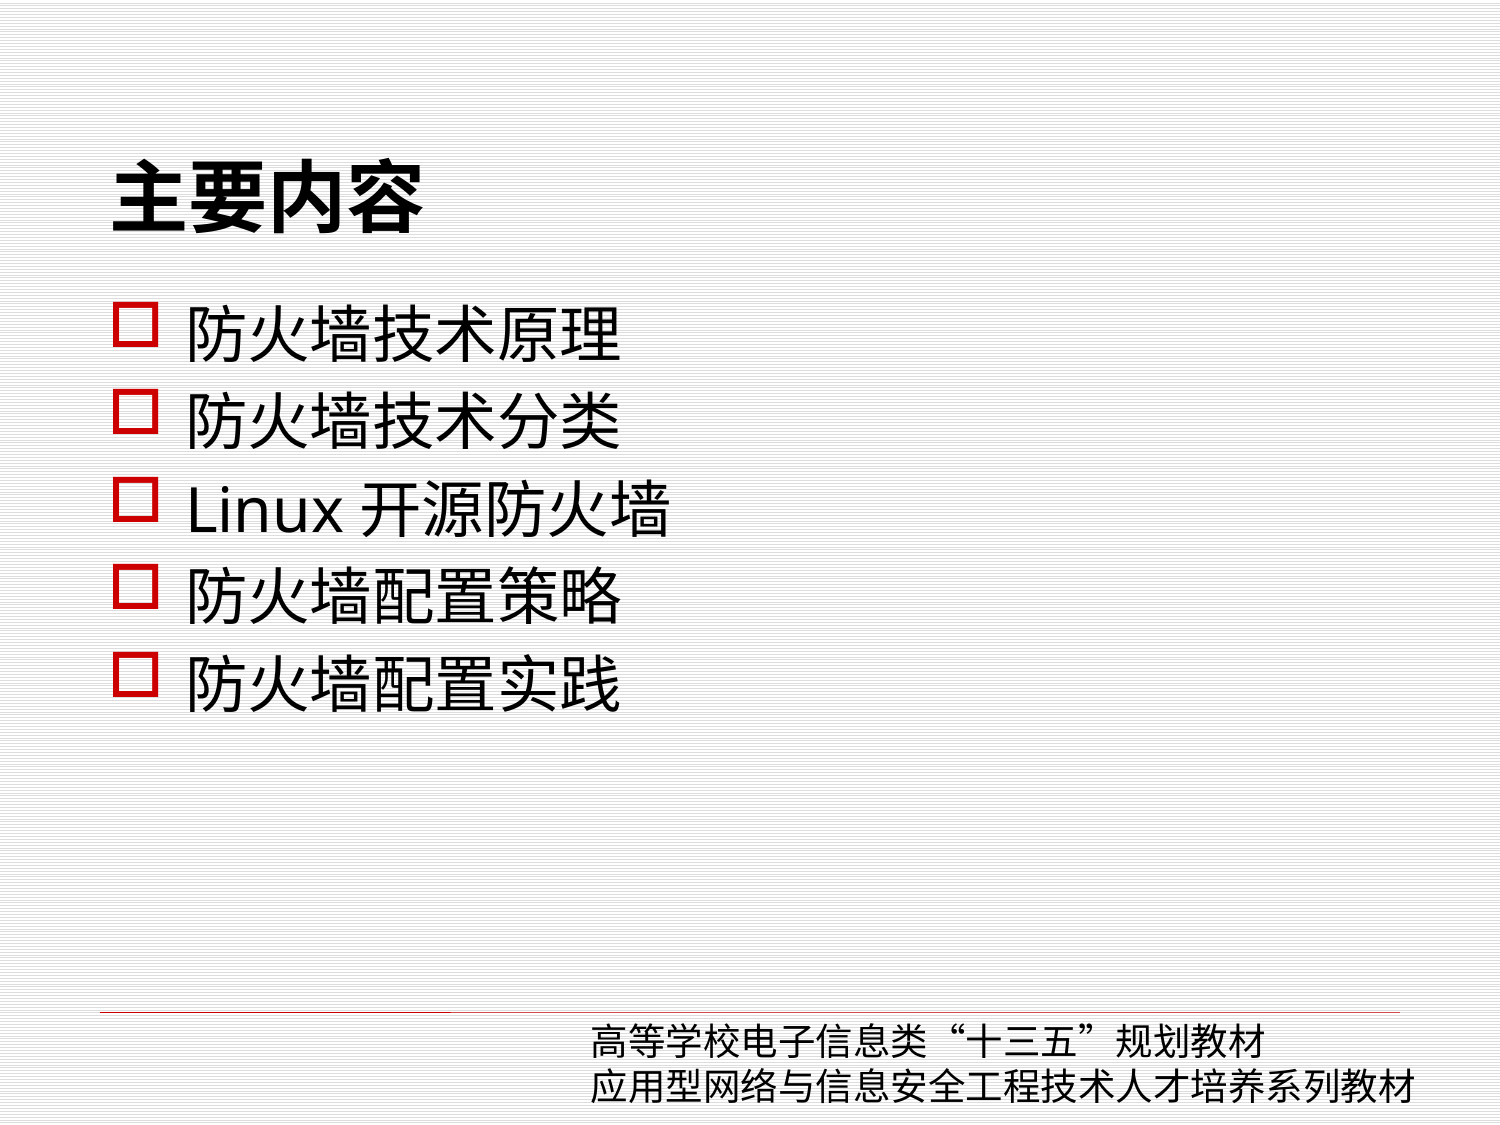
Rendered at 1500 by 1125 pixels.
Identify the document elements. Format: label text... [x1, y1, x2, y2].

list 防火墙技术原理 防火墙技术分类 Linux开源防火墙 防火墙配置策略 防火墙配置实践 [92, 287, 1406, 988]
text_box 高等学校电子信息类“十三五”规划教材 应用型网络与信息安全工程技术人才培养系列教材 [576, 1010, 1435, 1116]
title 主要内容 [93, 135, 1407, 250]
